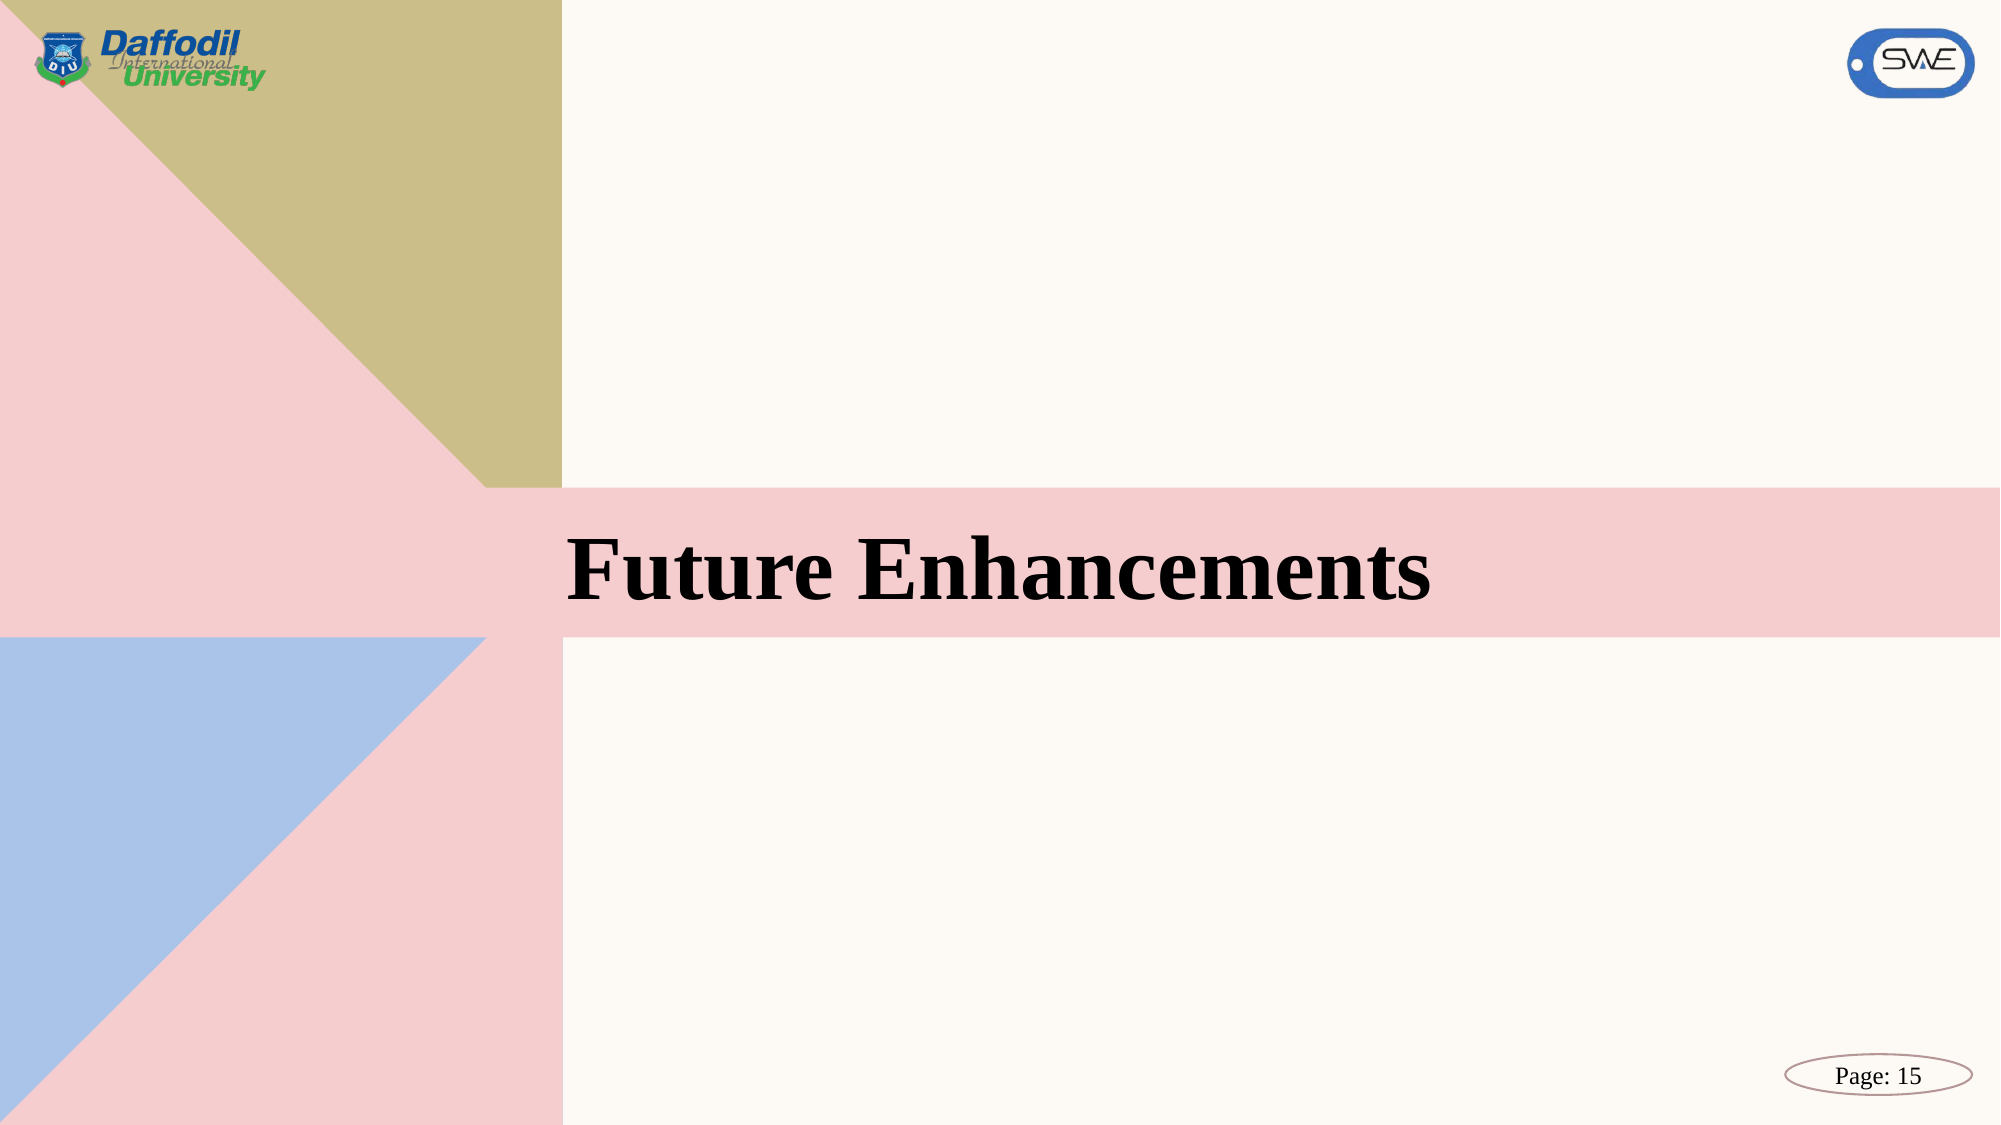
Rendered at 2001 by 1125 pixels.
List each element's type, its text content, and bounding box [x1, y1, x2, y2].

text_box Future Enhancements [0, 487, 2000, 638]
text_box Page: 15 [1784, 1053, 1974, 1096]
picture [34, 29, 267, 91]
picture [1839, 5, 1978, 114]
